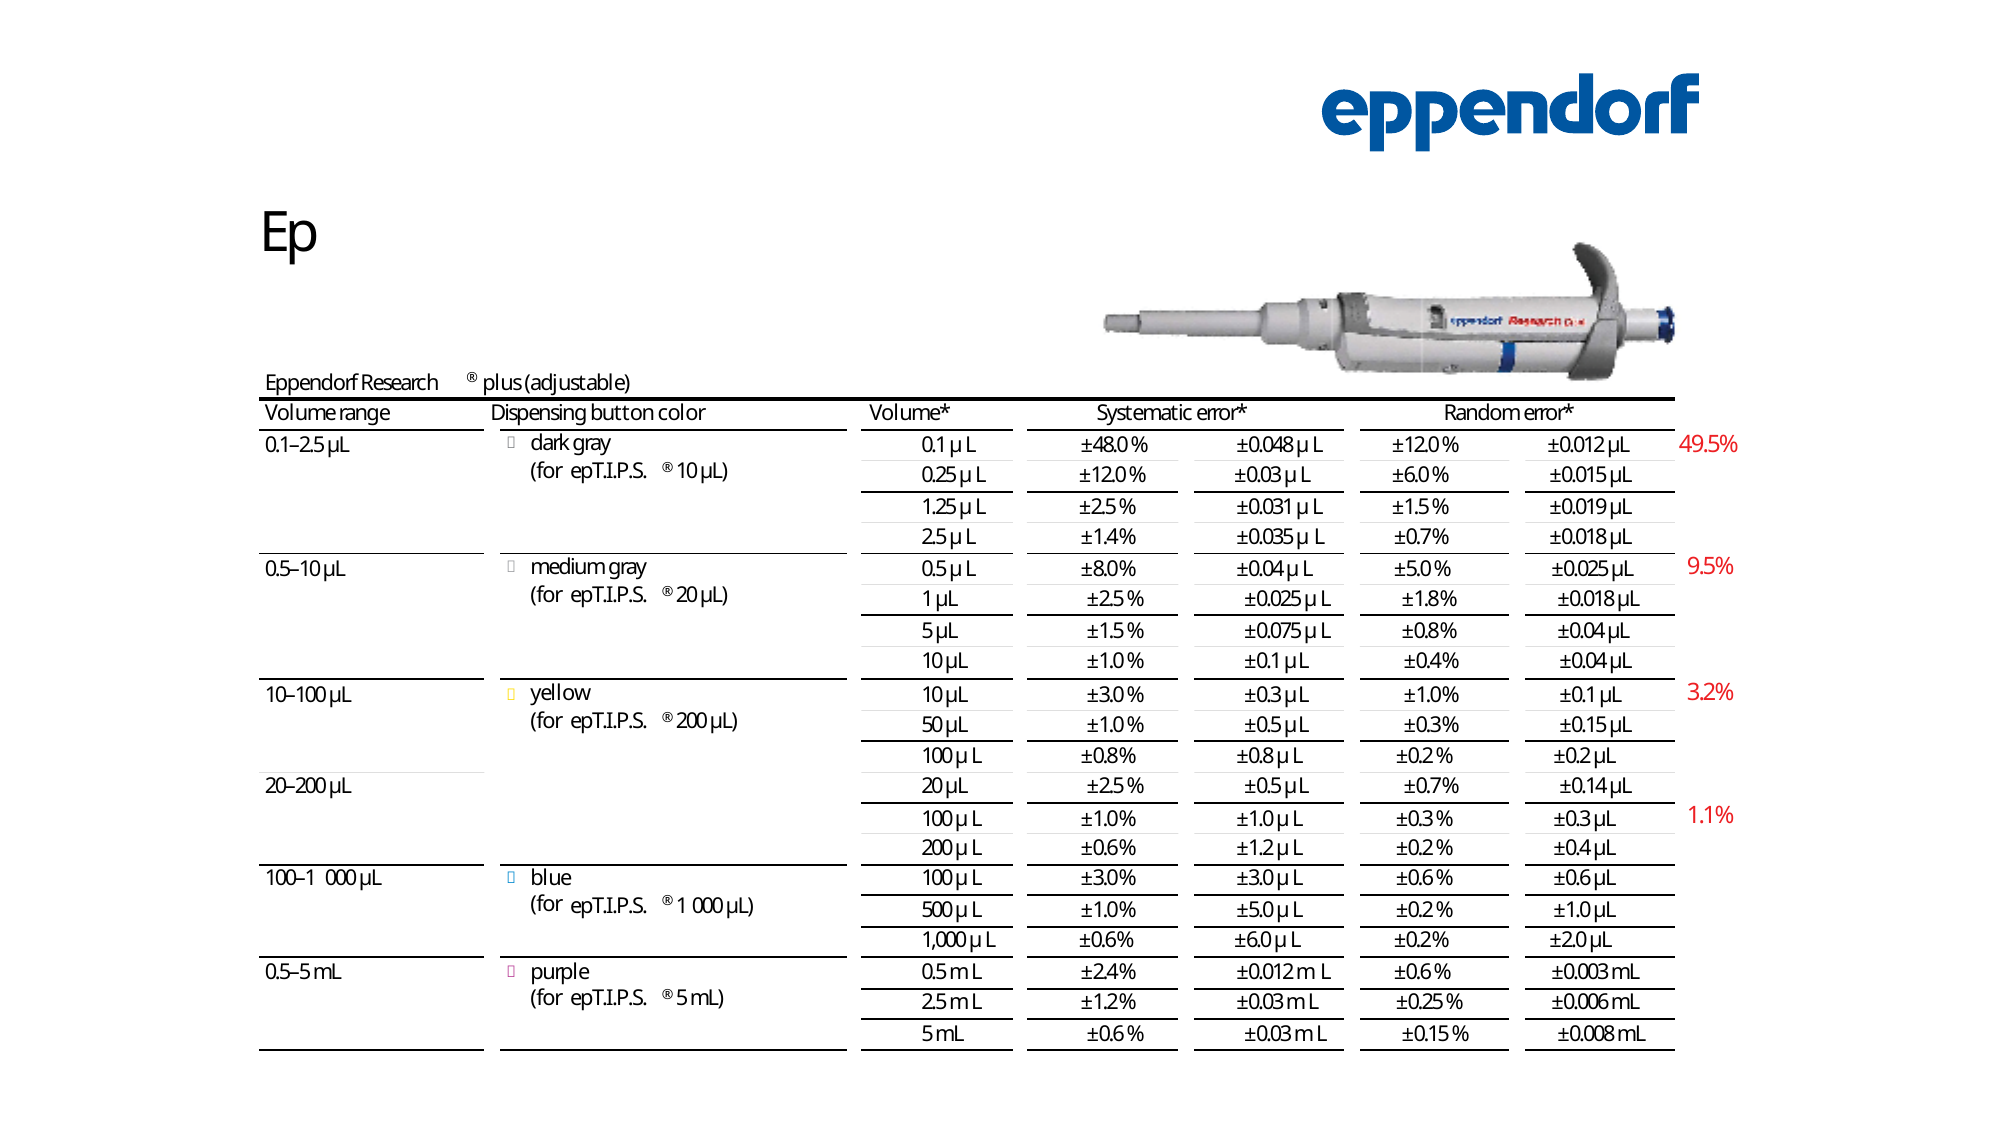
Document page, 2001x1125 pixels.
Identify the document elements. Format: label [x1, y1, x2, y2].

picture [259, 73, 1741, 1052]
